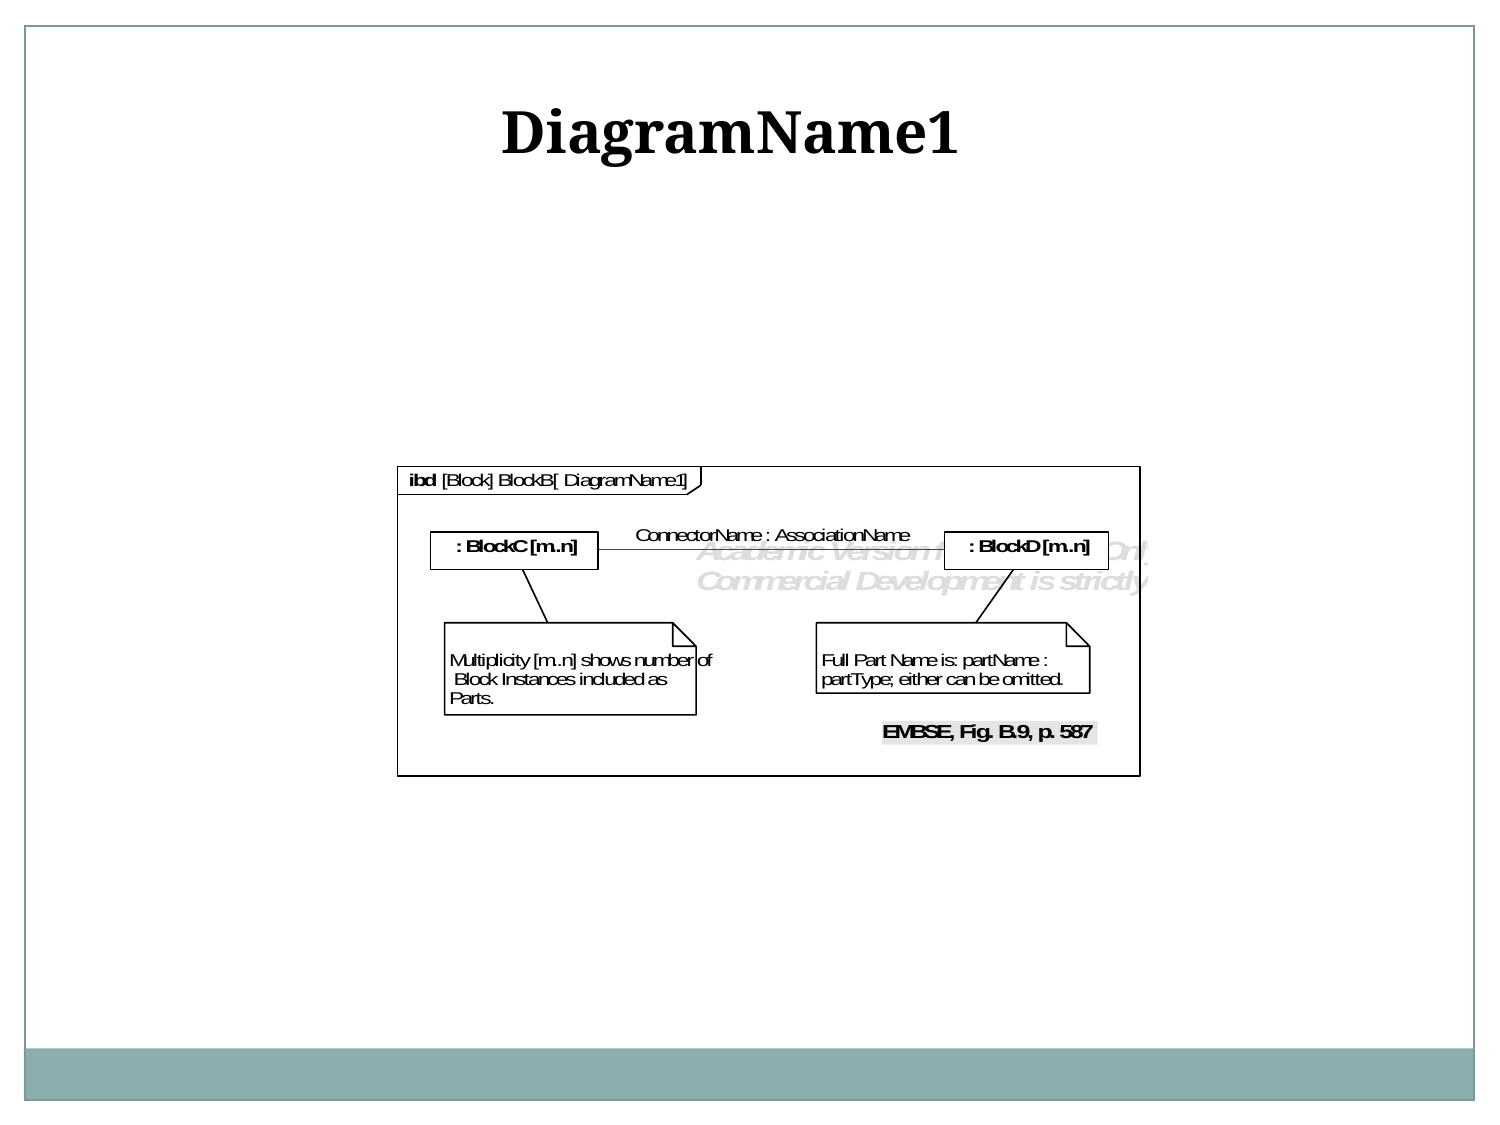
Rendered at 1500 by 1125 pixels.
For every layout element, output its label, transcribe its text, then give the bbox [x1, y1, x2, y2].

text_box [124, 237, 1413, 613]
picture [389, 458, 1148, 784]
text_box DiagramName1 [362, 87, 1100, 173]
